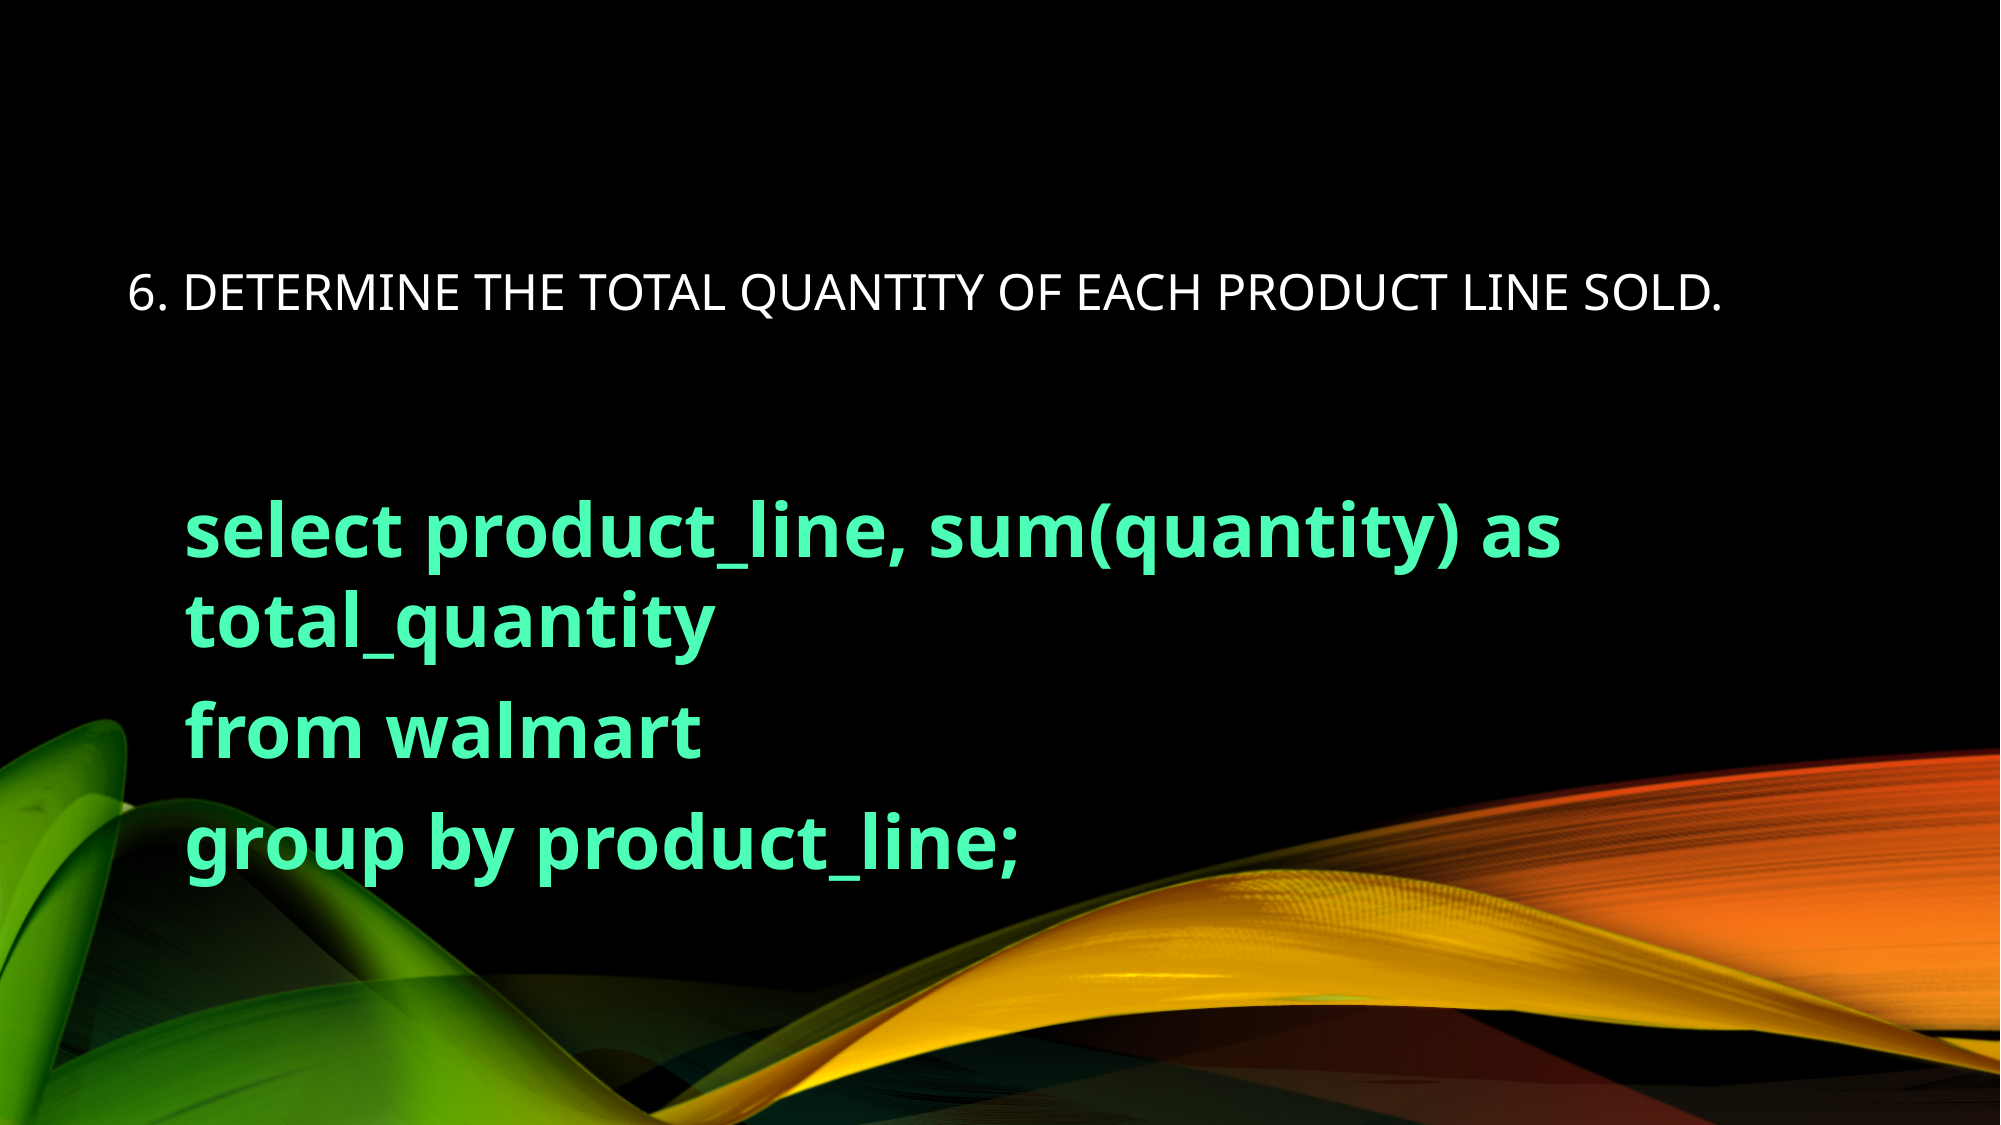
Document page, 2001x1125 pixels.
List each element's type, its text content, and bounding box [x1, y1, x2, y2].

picture [0, 717, 2000, 1125]
list select product_line, sum(quantity) as total_quantity from walmart group by product_line; [169, 426, 1831, 942]
title 6. Determine the total quantity of each product line sold. [112, 163, 1888, 427]
